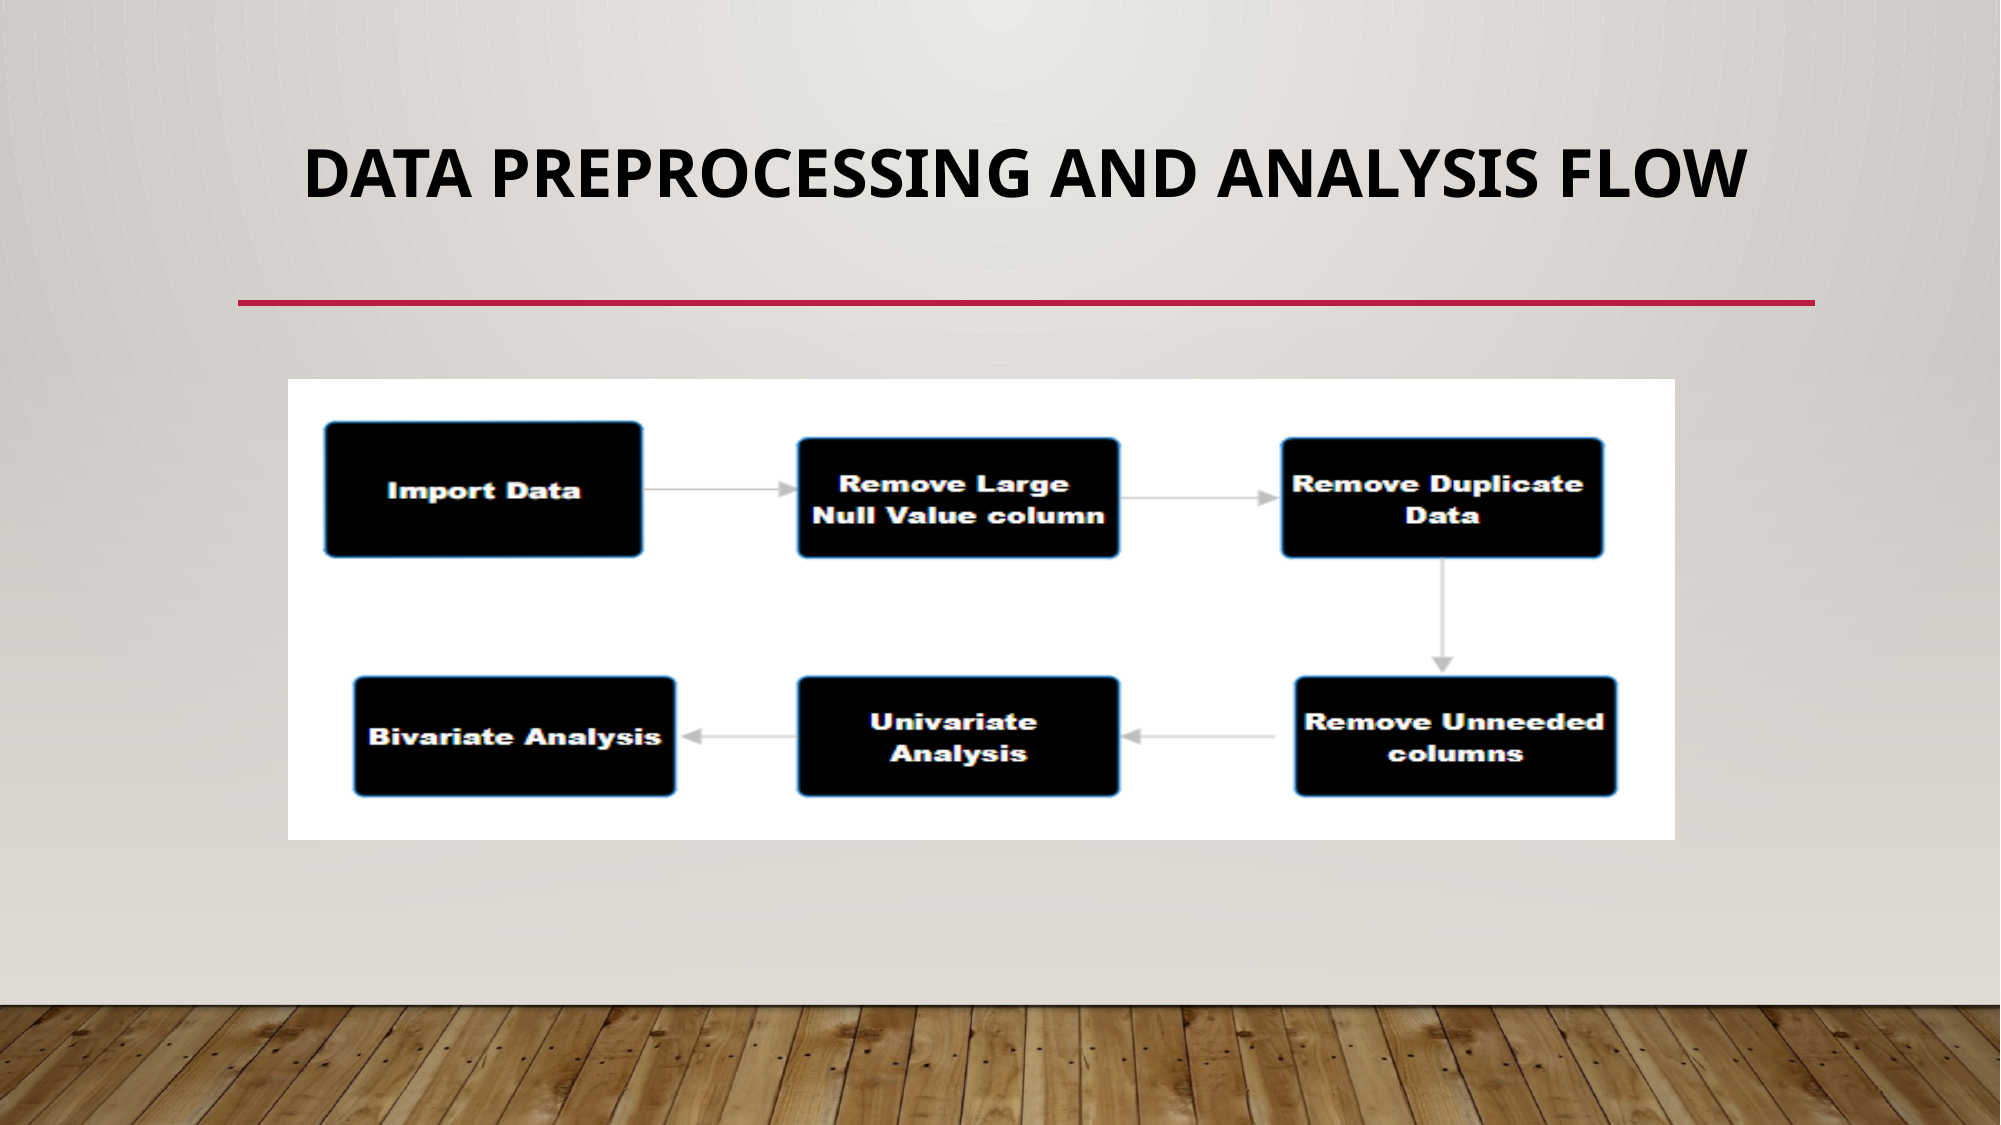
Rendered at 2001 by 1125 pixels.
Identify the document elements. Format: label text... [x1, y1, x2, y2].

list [288, 379, 1676, 841]
title Data Preprocessing and Analysis Flow [238, 131, 1814, 305]
picture [0, 1005, 2000, 1125]
